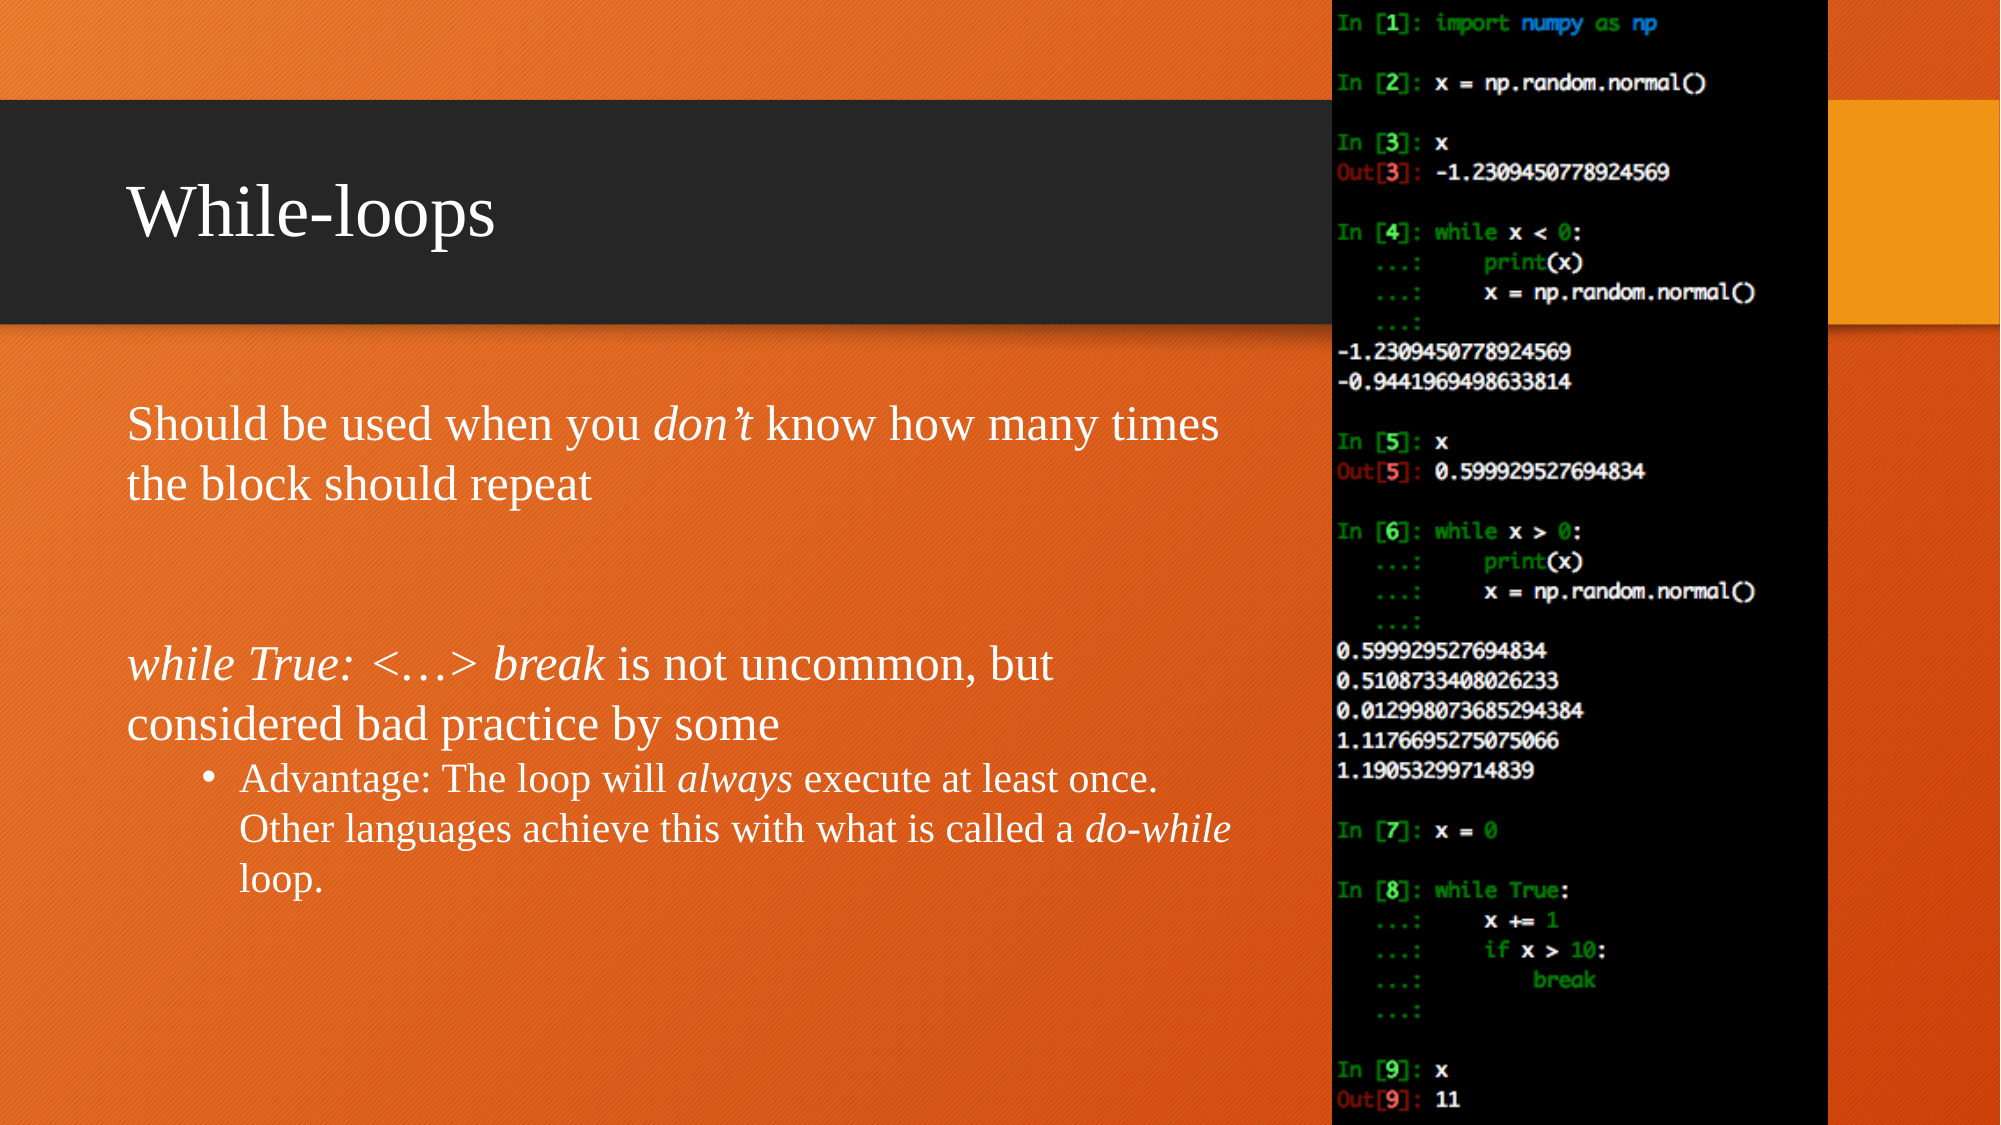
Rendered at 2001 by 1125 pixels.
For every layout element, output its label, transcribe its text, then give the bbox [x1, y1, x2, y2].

list Should be used when you don’t know how many times the block should repeat while True: <…> break is not uncommon, but considered bad practice by some Advantage: The loop will always execute at least once. Other languages achieve this with what is called a do-while loop. [111, 383, 1275, 974]
title While-loops [111, 123, 1332, 301]
picture [0, 0, 2000, 1125]
